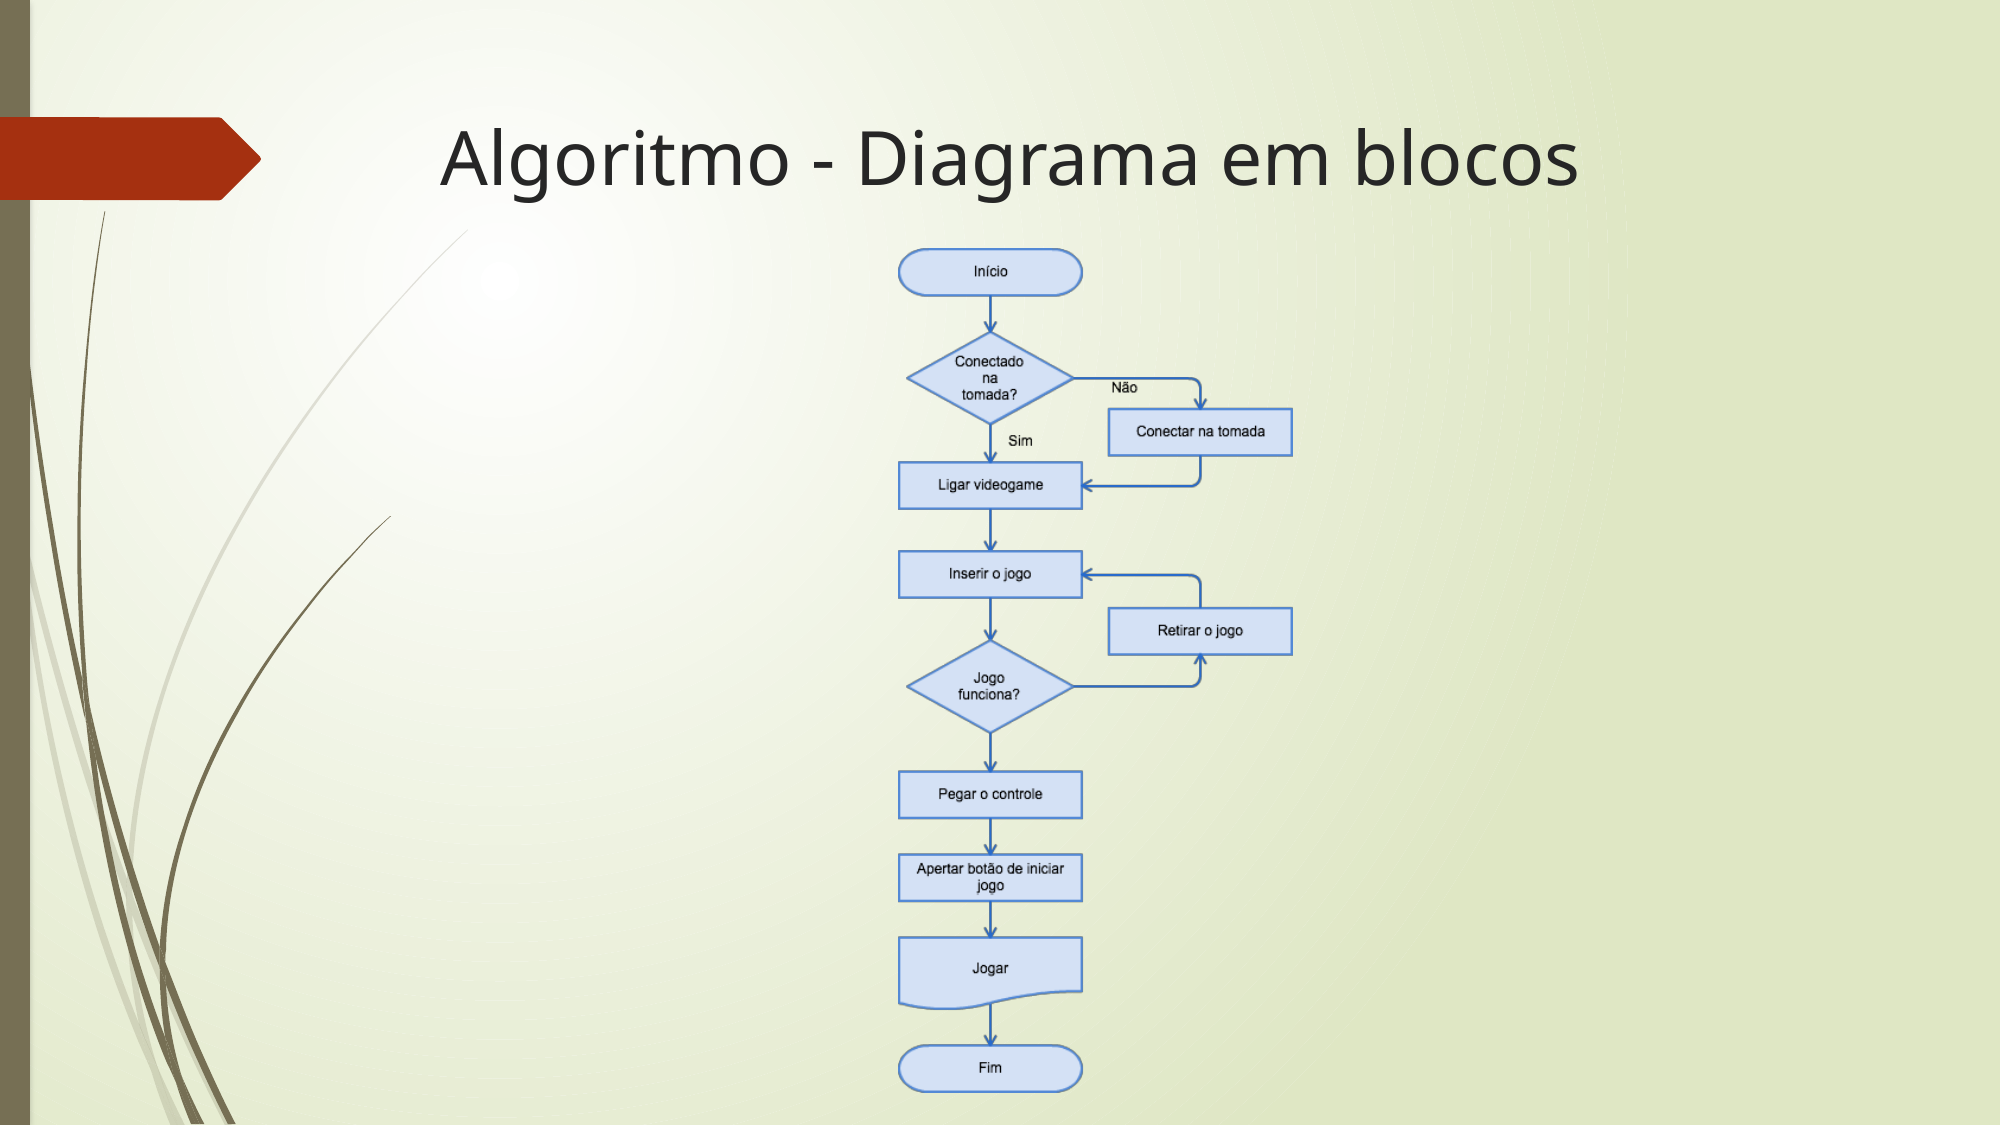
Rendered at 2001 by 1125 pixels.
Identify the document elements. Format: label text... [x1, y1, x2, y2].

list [898, 247, 1294, 1094]
title Algoritmo - Diagrama em blocos [425, 102, 1888, 313]
